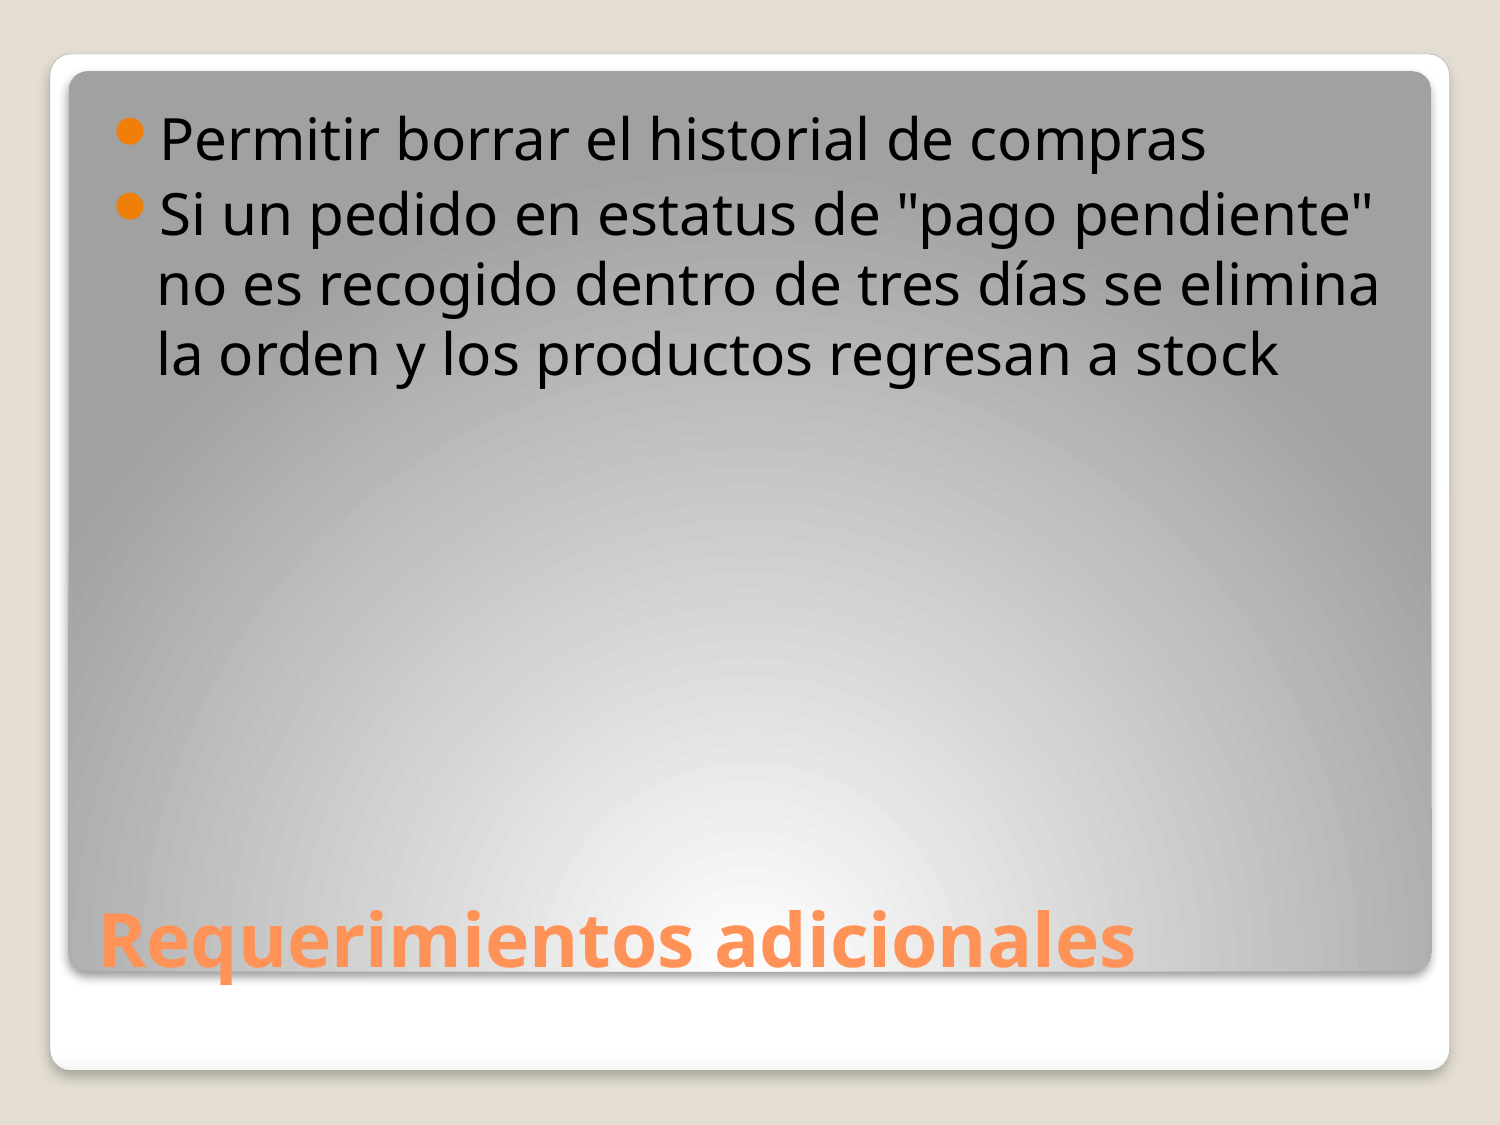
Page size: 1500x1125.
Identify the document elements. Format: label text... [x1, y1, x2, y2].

list Permitir borrar el historial de compras Si un pedido en estatus de "pago pendiente" no es recogido dentro de tres días se elimina la orden y los productos regresan a stock [82, 86, 1425, 774]
title Requerimientos adicionales [82, 817, 1425, 990]
